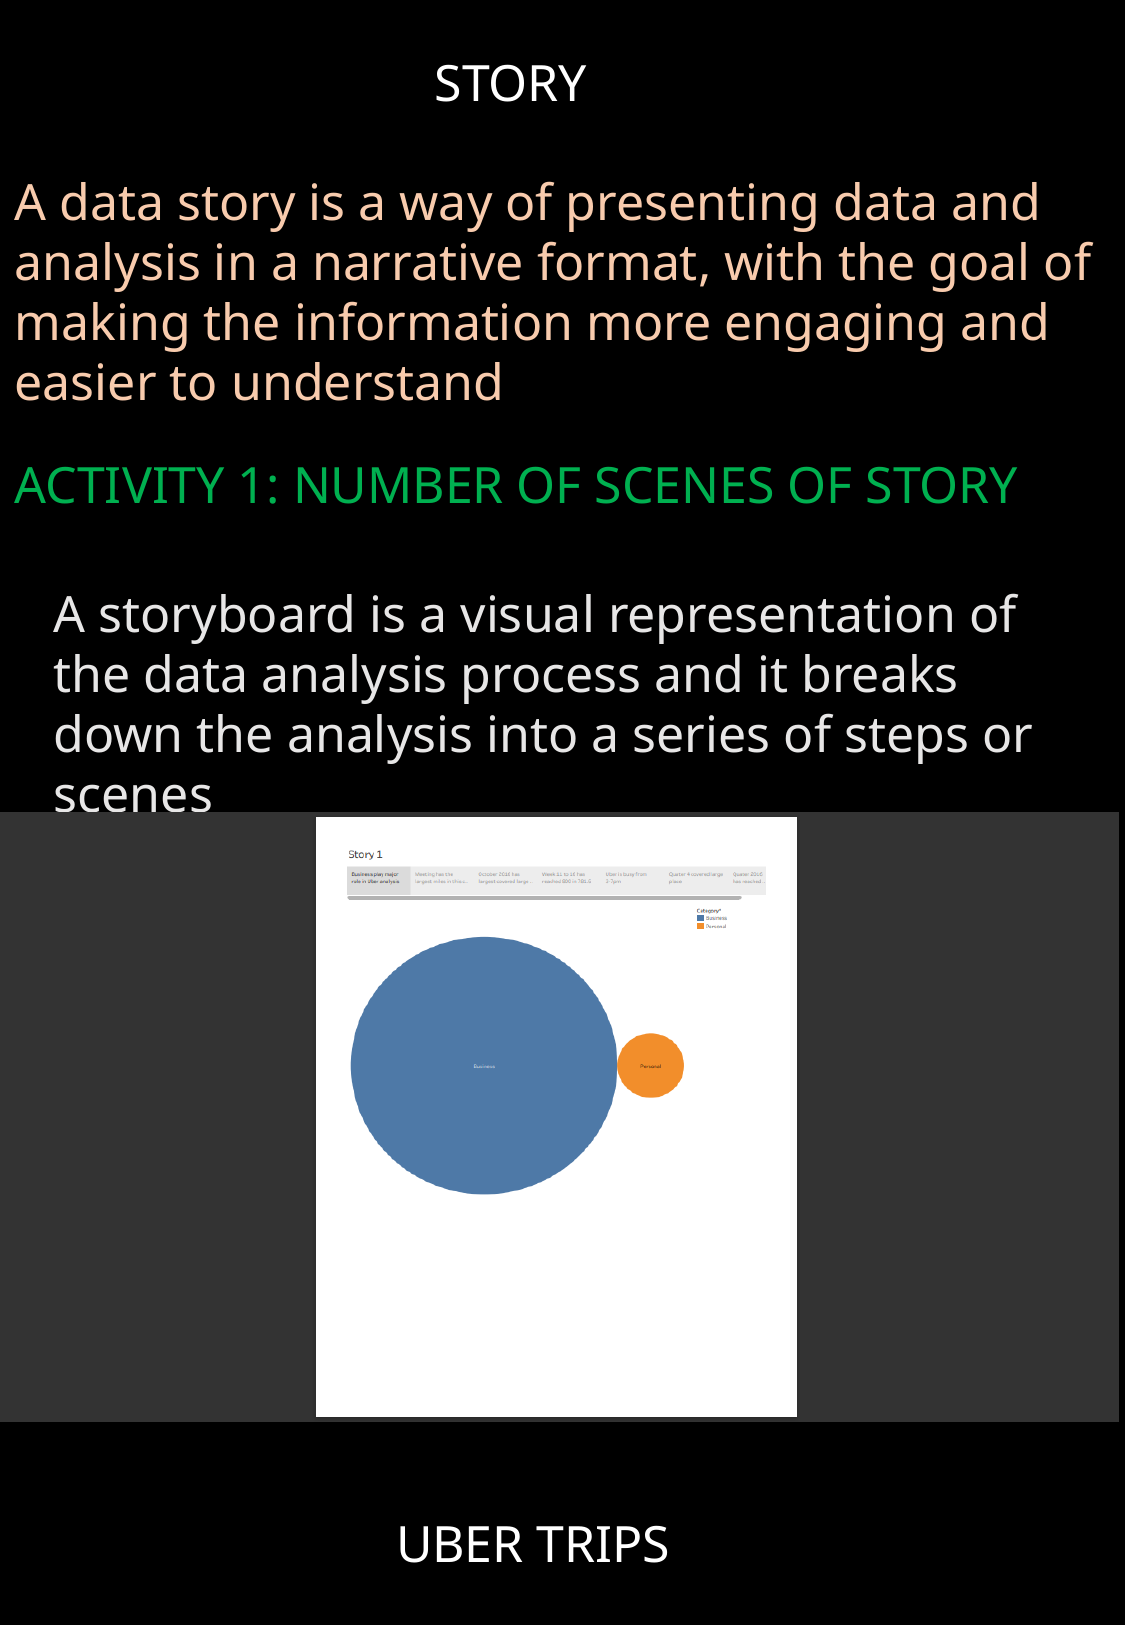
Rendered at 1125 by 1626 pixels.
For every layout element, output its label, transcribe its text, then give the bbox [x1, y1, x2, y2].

text_box ACTIVITY 1: NUMBER OF SCENES OF STORY [0, 446, 1125, 522]
picture [0, 812, 1119, 1422]
text_box UBER TRIPS [381, 1505, 922, 1581]
text_box A data story is a way of presenting data and analysis in a narrative format, with the goal of making the information more engaging and easier to understand [0, 162, 1125, 418]
text_box A storyboard is a visual representation of the data analysis process and it breaks down the analysis into a series of steps or scenes [39, 574, 1086, 812]
text_box STORY [419, 43, 1125, 119]
